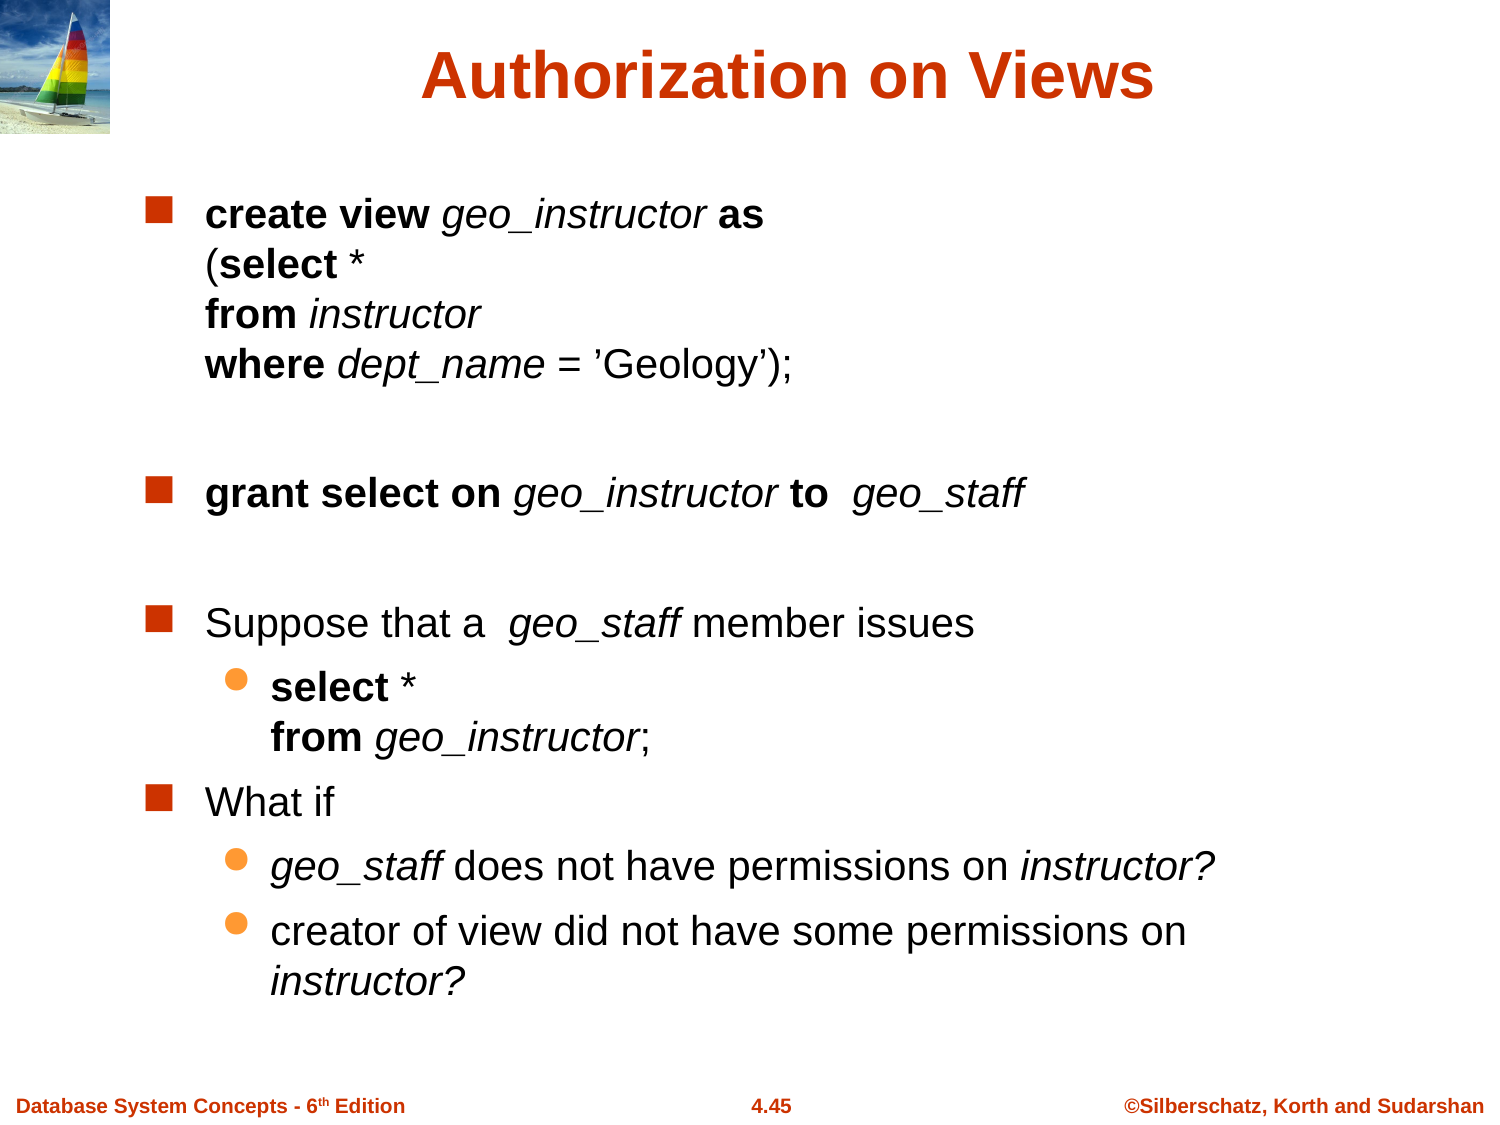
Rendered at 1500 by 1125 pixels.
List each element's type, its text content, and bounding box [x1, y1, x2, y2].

picture [0, 0, 110, 134]
title Authorization on Views [125, 18, 1452, 120]
list create view geo_instructor as (select * from instructor where dept_name = ’Geology’); grant select on geo_instructor to geo_staff Suppose that a geo_staff member issues select * from geo_instructor; What if geo_staff does not have permissions on instructor? creator of view did not have some permissions on instructor? [133, 179, 1391, 1041]
